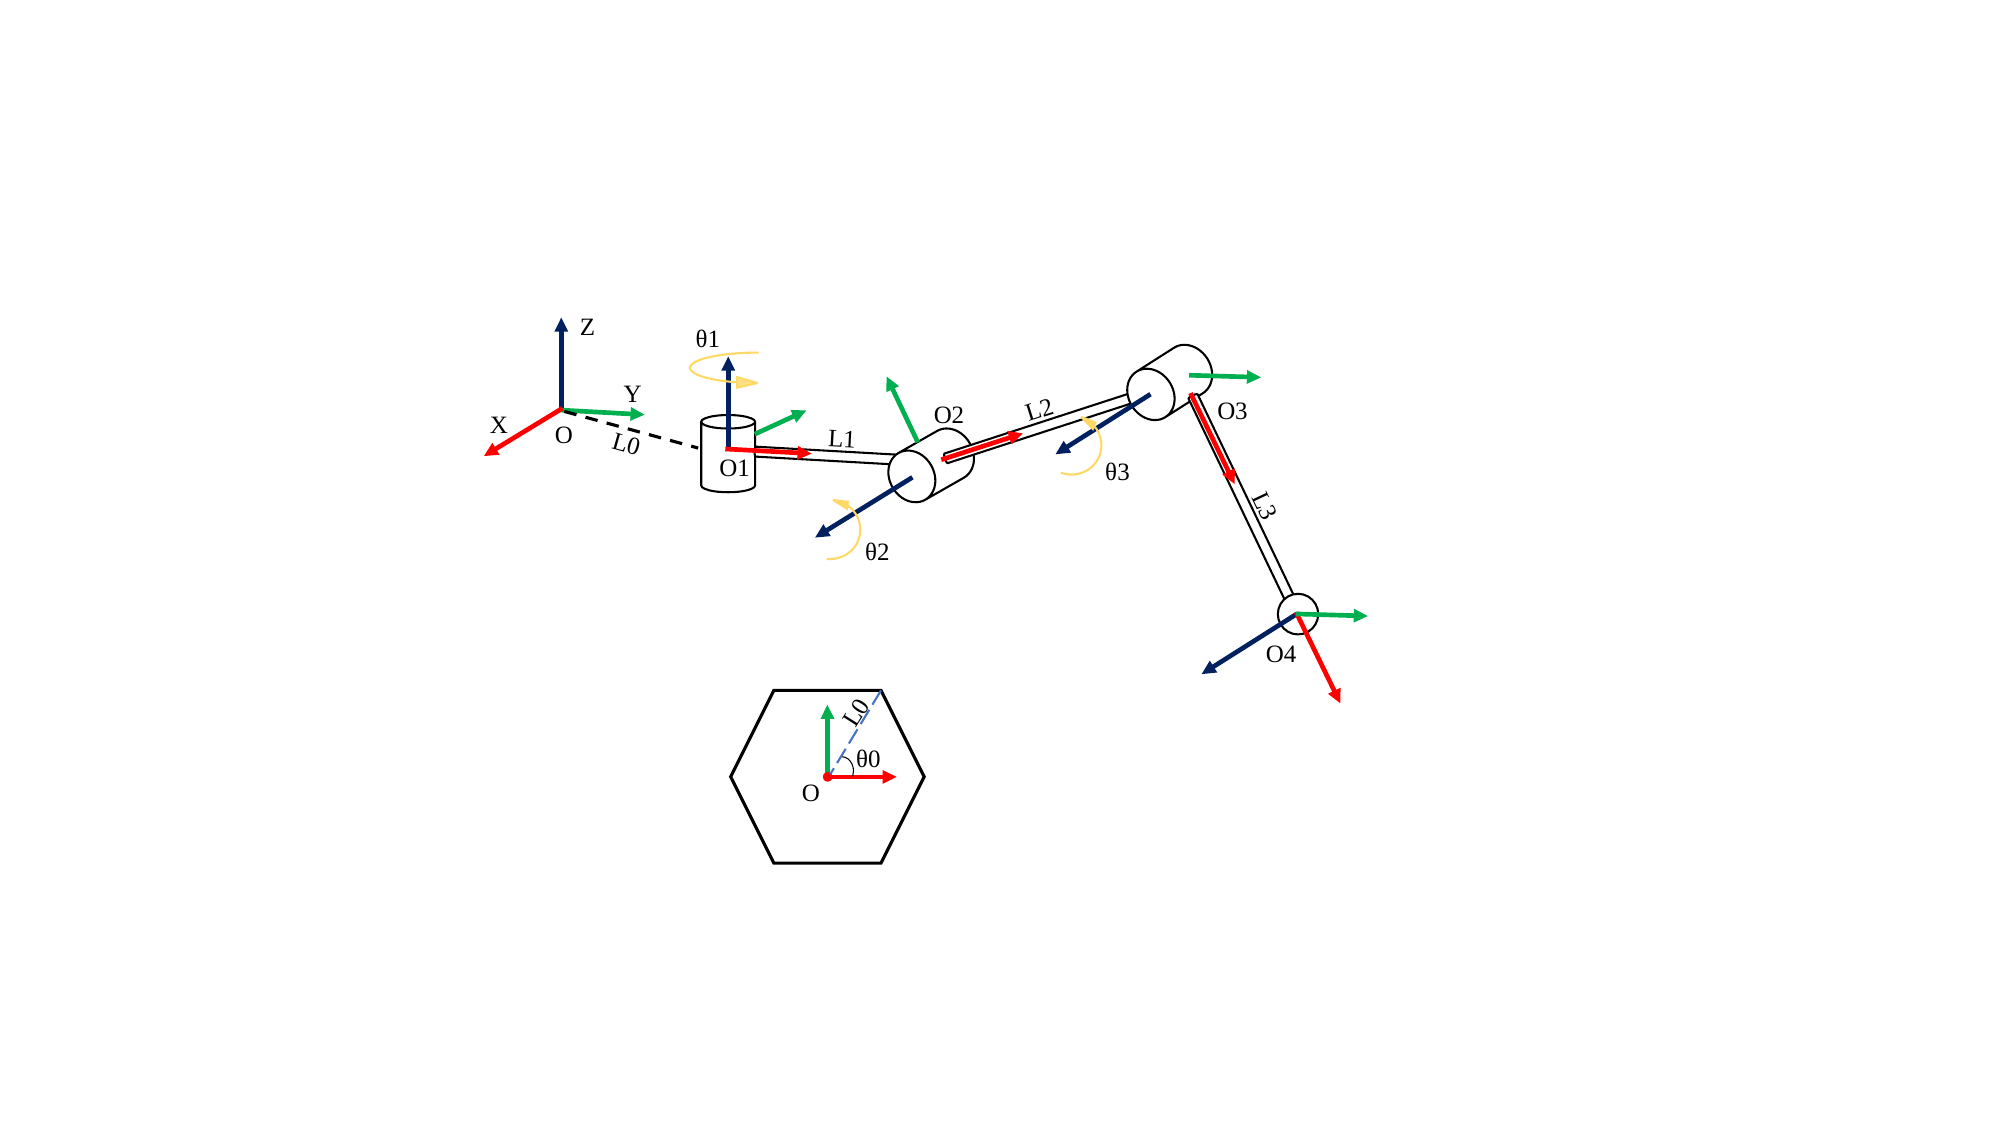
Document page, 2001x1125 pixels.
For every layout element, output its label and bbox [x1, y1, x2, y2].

text_box [1296, 617, 1341, 704]
text_box [475, 303, 1319, 635]
text_box [1296, 613, 1368, 617]
text_box [730, 680, 925, 864]
text_box [1201, 614, 1296, 675]
